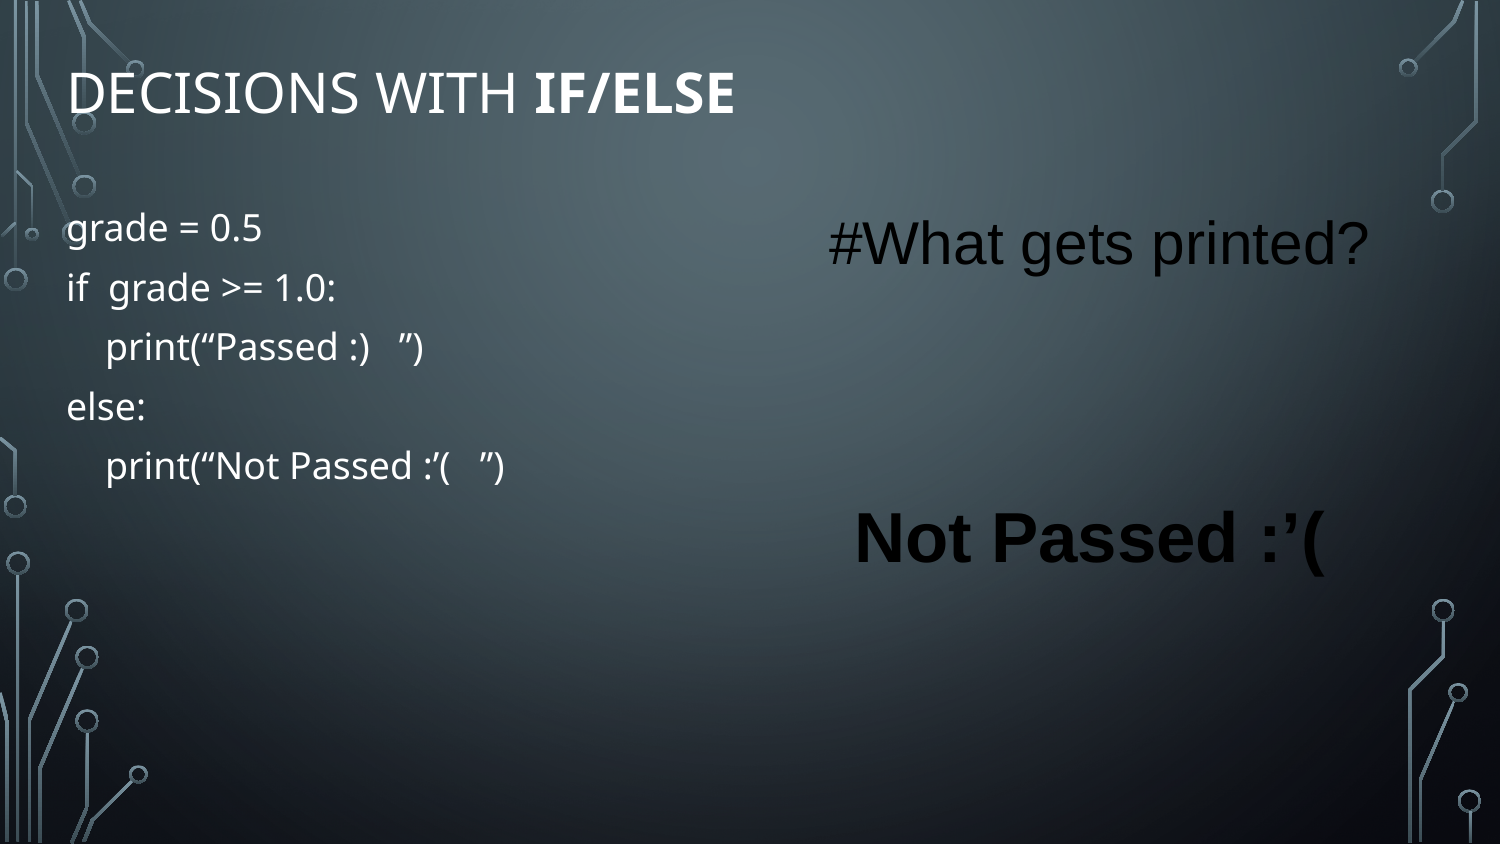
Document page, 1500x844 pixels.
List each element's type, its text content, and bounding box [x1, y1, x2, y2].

text_box #What gets printed? [814, 188, 1392, 395]
text_box Not Passed :’( [839, 476, 1417, 683]
title Decisions with if/else [51, 48, 1449, 142]
list grade = 0.5 if grade >= 1.0: print(“Passed :) ”) else: print(“Not Passed :’( ”) [51, 189, 1449, 750]
